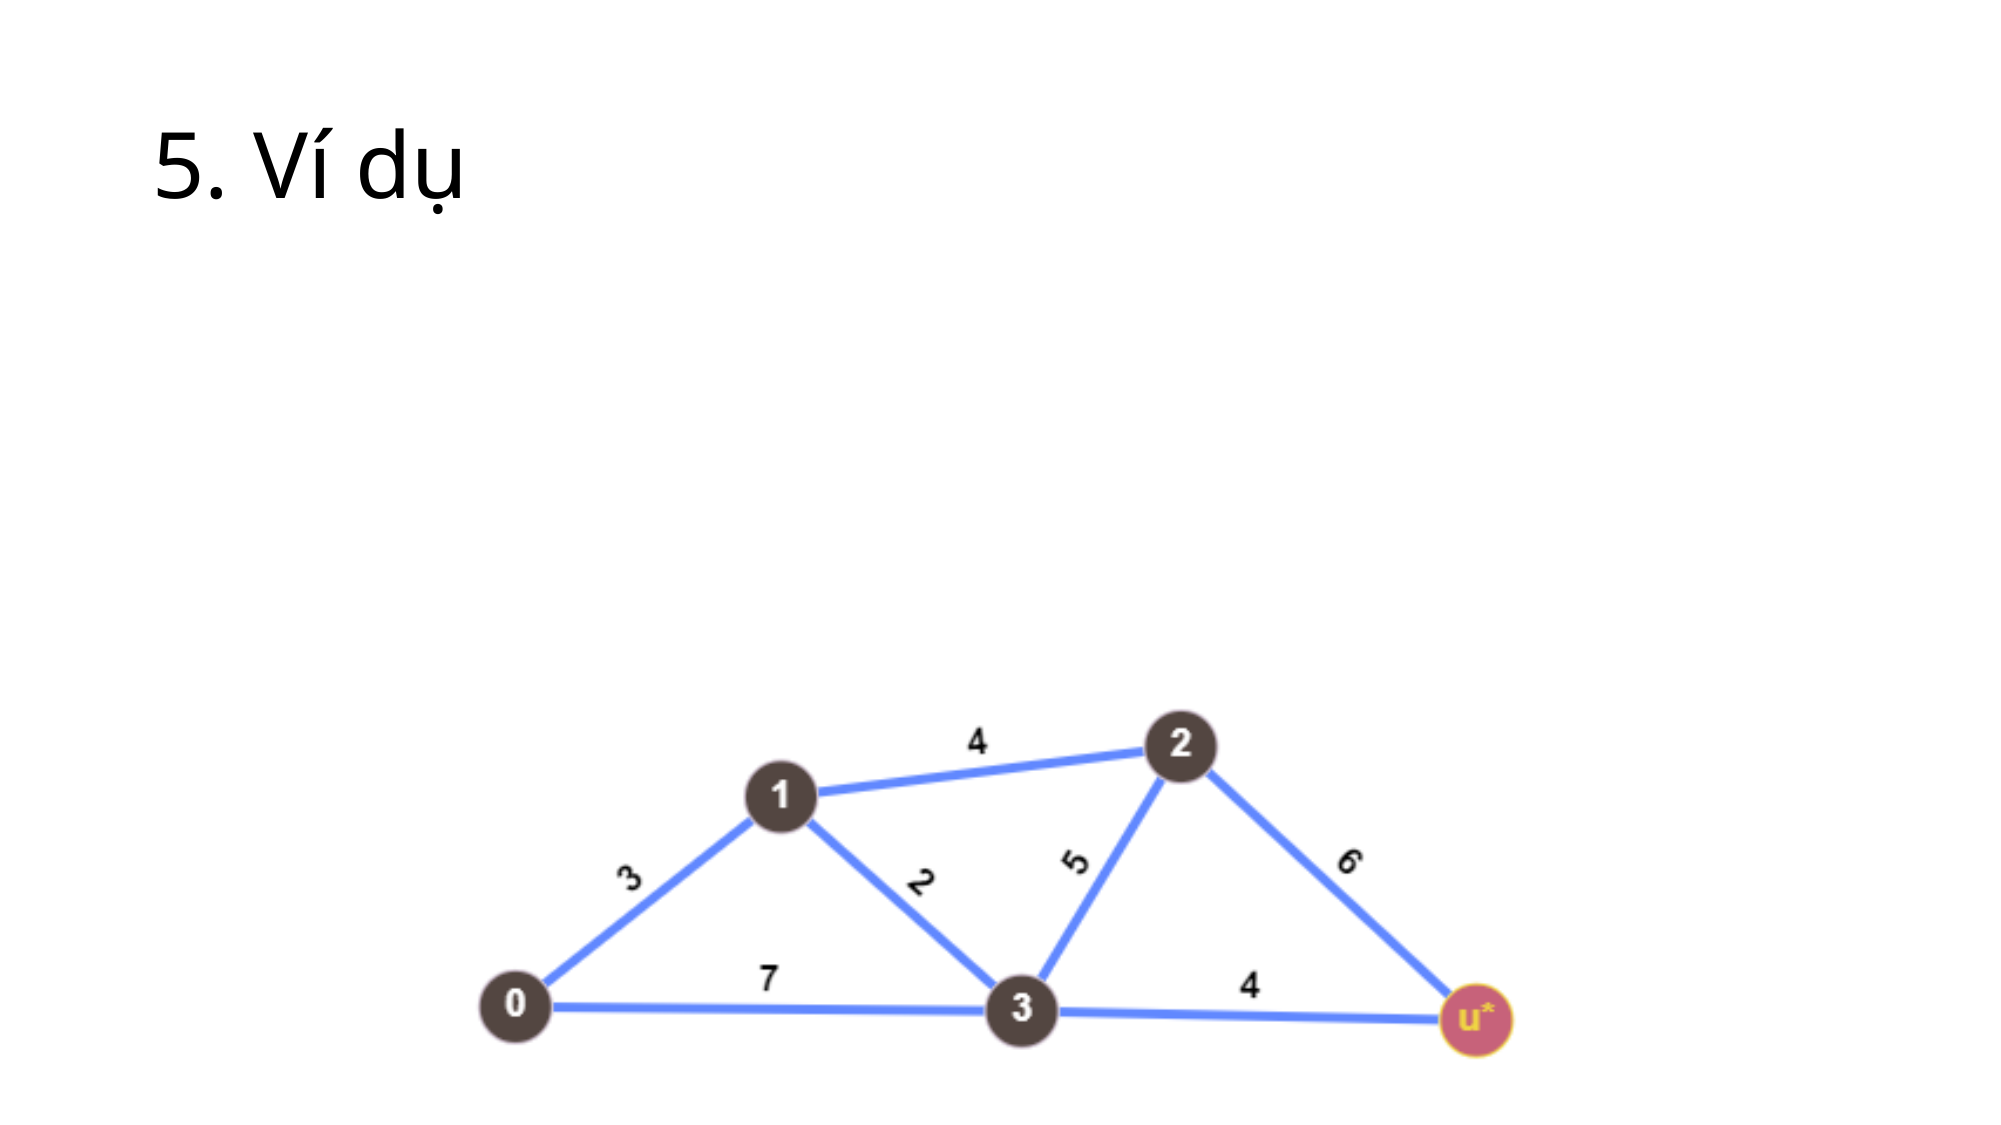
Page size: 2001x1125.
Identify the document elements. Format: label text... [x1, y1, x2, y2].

picture [437, 642, 1563, 1125]
title 5. Ví dụ [137, 59, 1863, 278]
